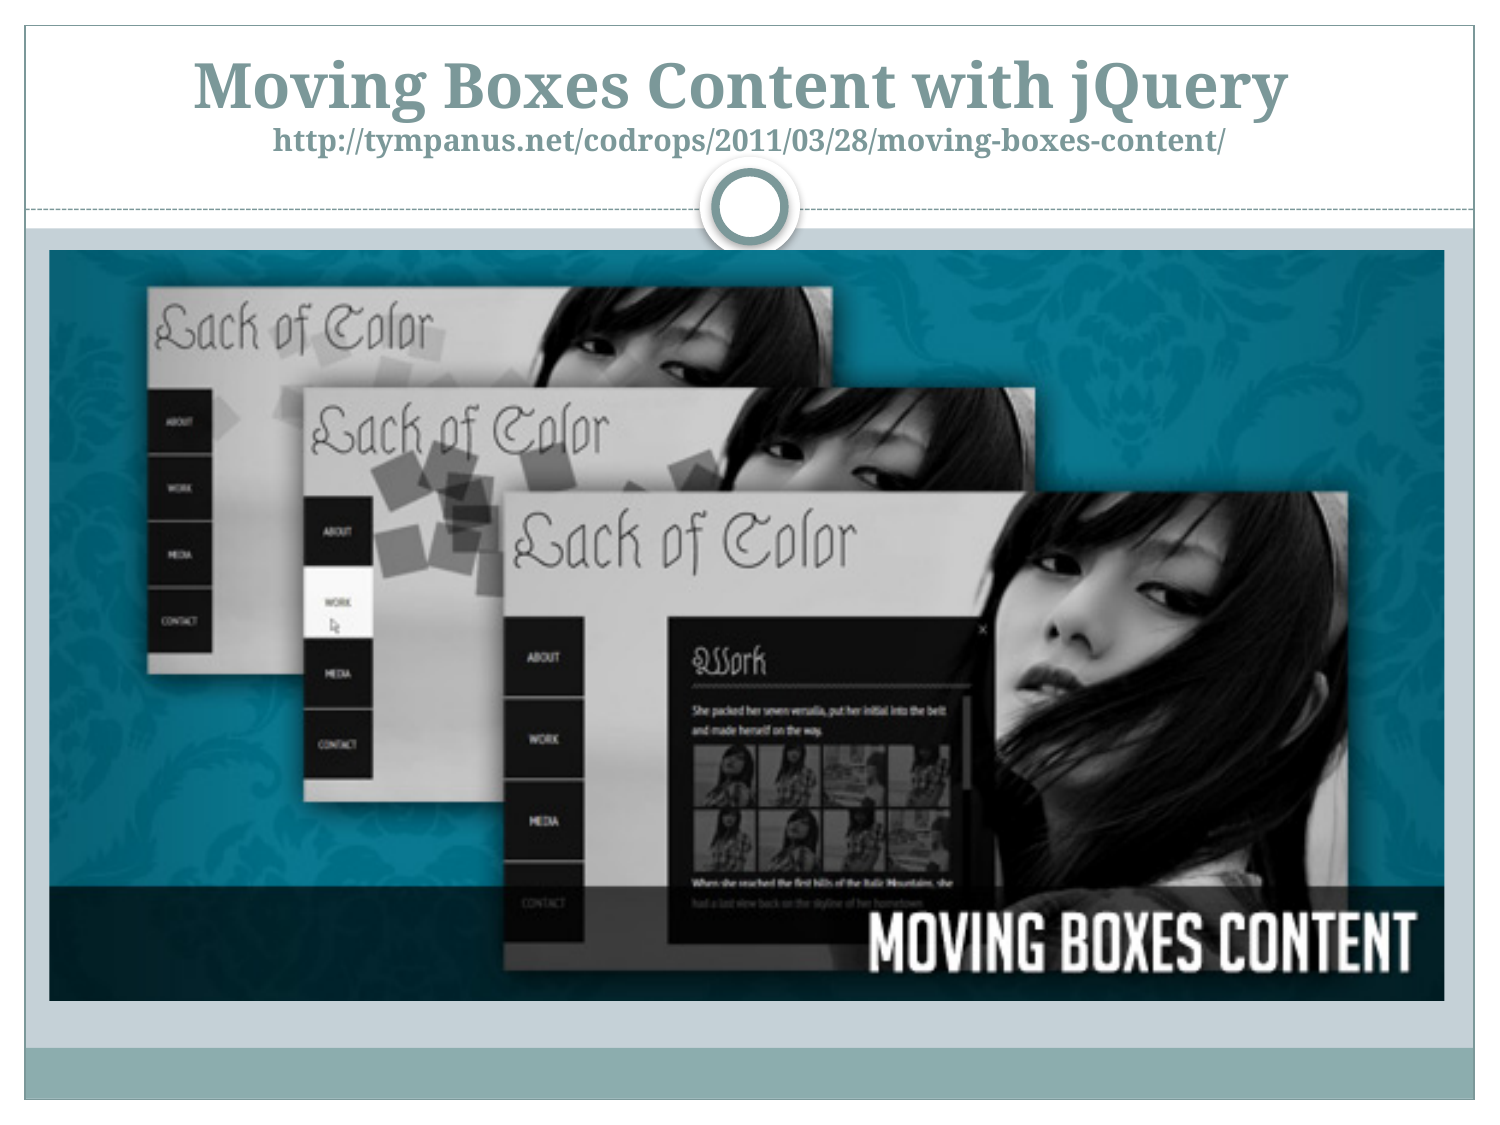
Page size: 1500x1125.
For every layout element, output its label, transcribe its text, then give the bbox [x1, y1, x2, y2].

title Moving Boxes Content with jQuery http://tympanus.net/codrops/2011/03/28/moving-boxes-content/ [49, 37, 1450, 165]
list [49, 250, 1445, 1001]
